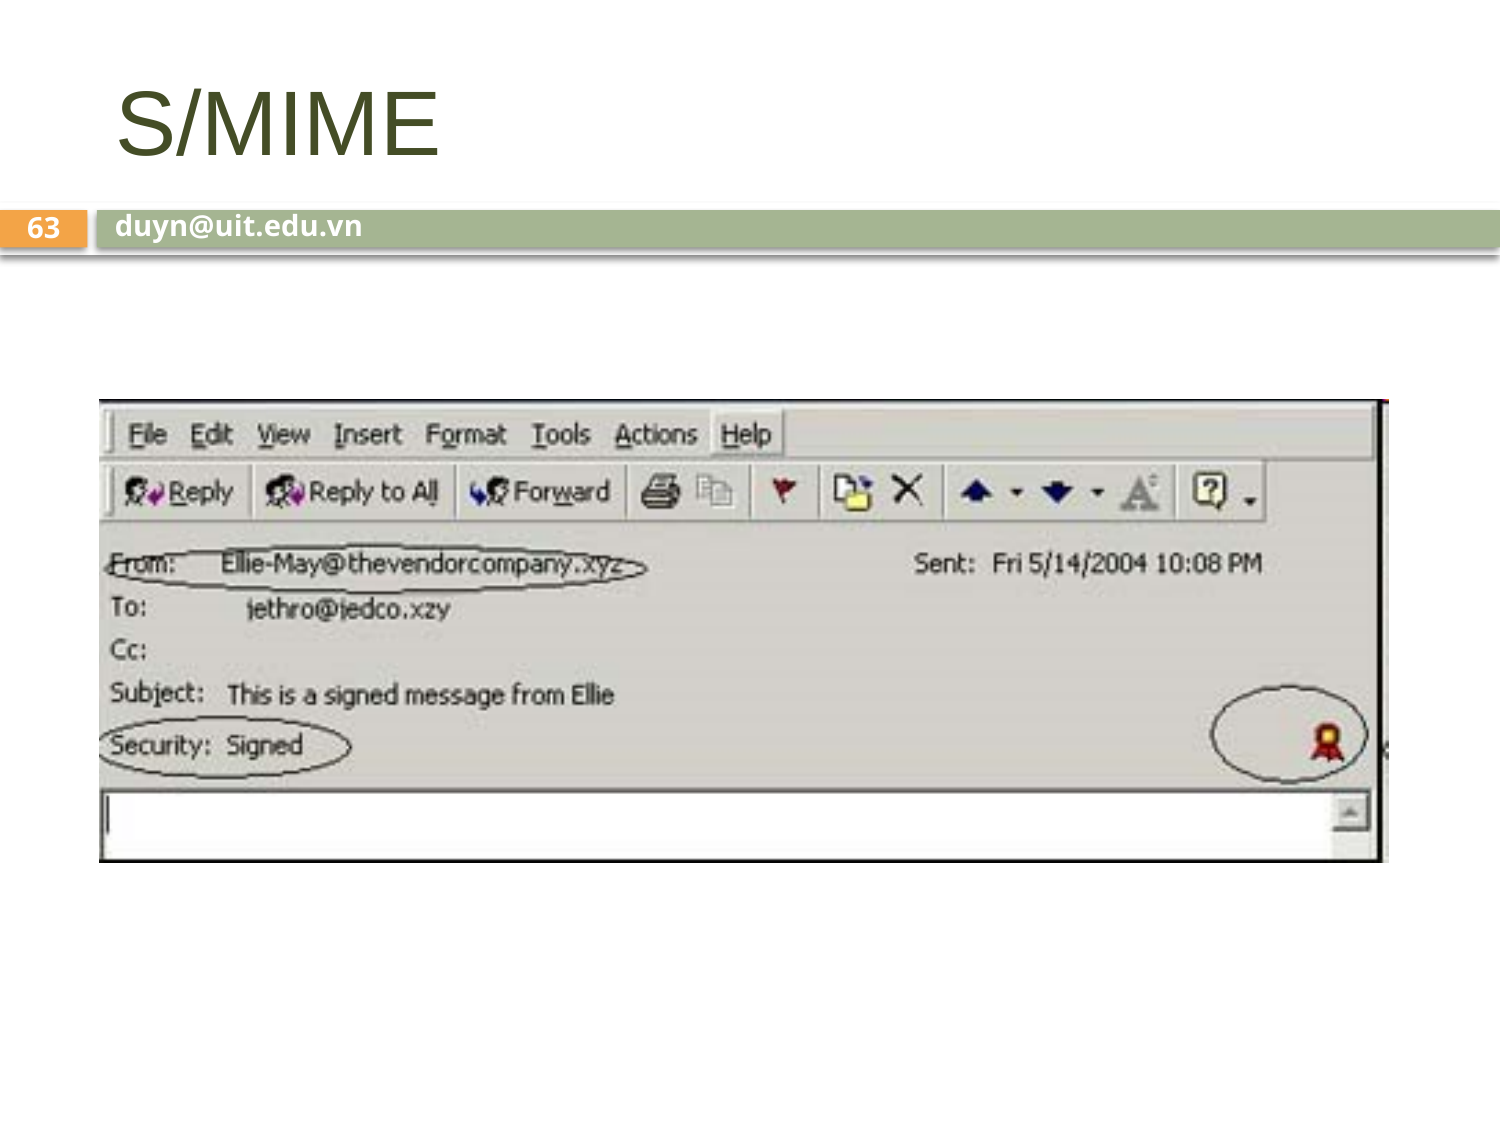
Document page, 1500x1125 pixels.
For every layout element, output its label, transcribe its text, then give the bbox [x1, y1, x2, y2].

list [99, 399, 1390, 863]
title S/MIME [100, 37, 1500, 200]
slide_number duyn@uit.edu.vn [99, 200, 538, 249]
slide_number 63 [0, 208, 88, 249]
